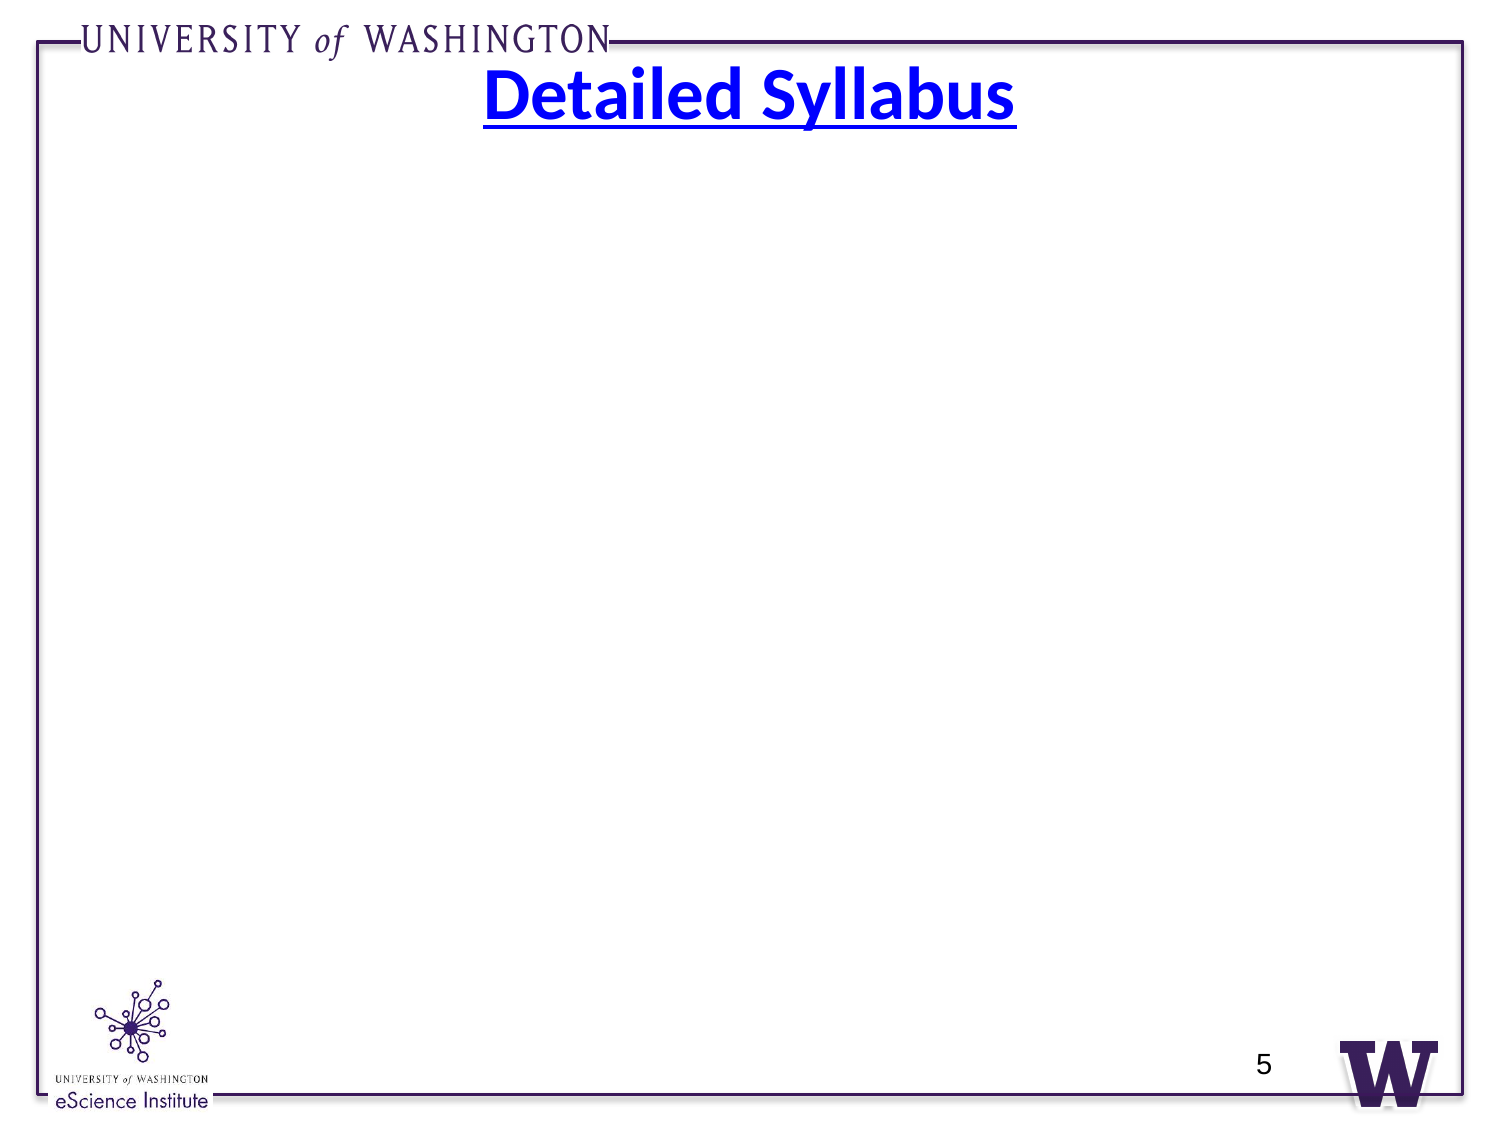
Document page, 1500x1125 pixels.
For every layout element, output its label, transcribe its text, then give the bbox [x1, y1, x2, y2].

slide_number 5 [1241, 1037, 1325, 1098]
picture [81, 24, 609, 37]
picture [48, 978, 213, 1113]
title Detailed Syllabus [75, 37, 1425, 175]
picture [1340, 1096, 1438, 1107]
picture [1340, 1041, 1438, 1093]
